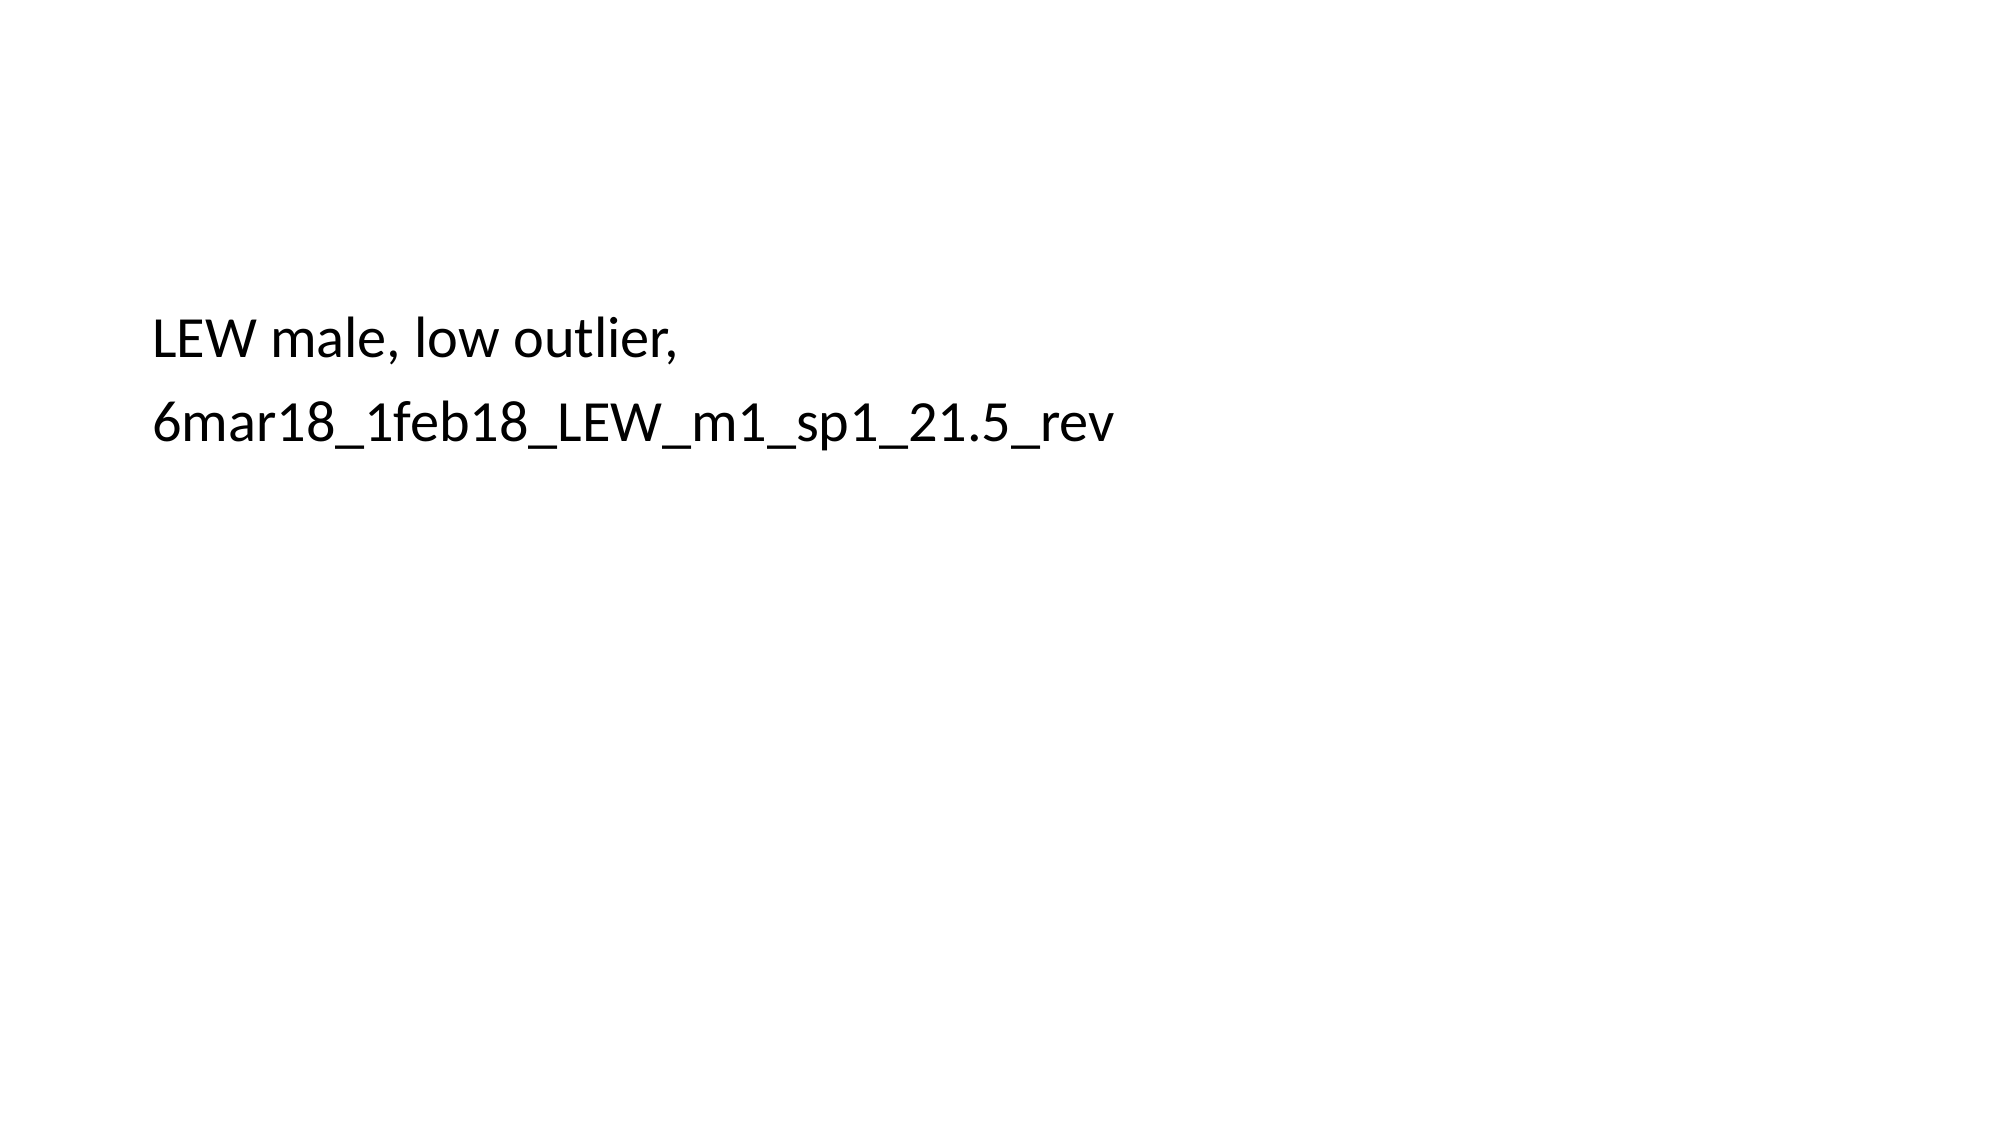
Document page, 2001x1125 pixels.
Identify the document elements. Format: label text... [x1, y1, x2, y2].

list LEW male, low outlier, 6mar18_1feb18_LEW_m1_sp1_21.5_rev [137, 299, 1863, 1014]
